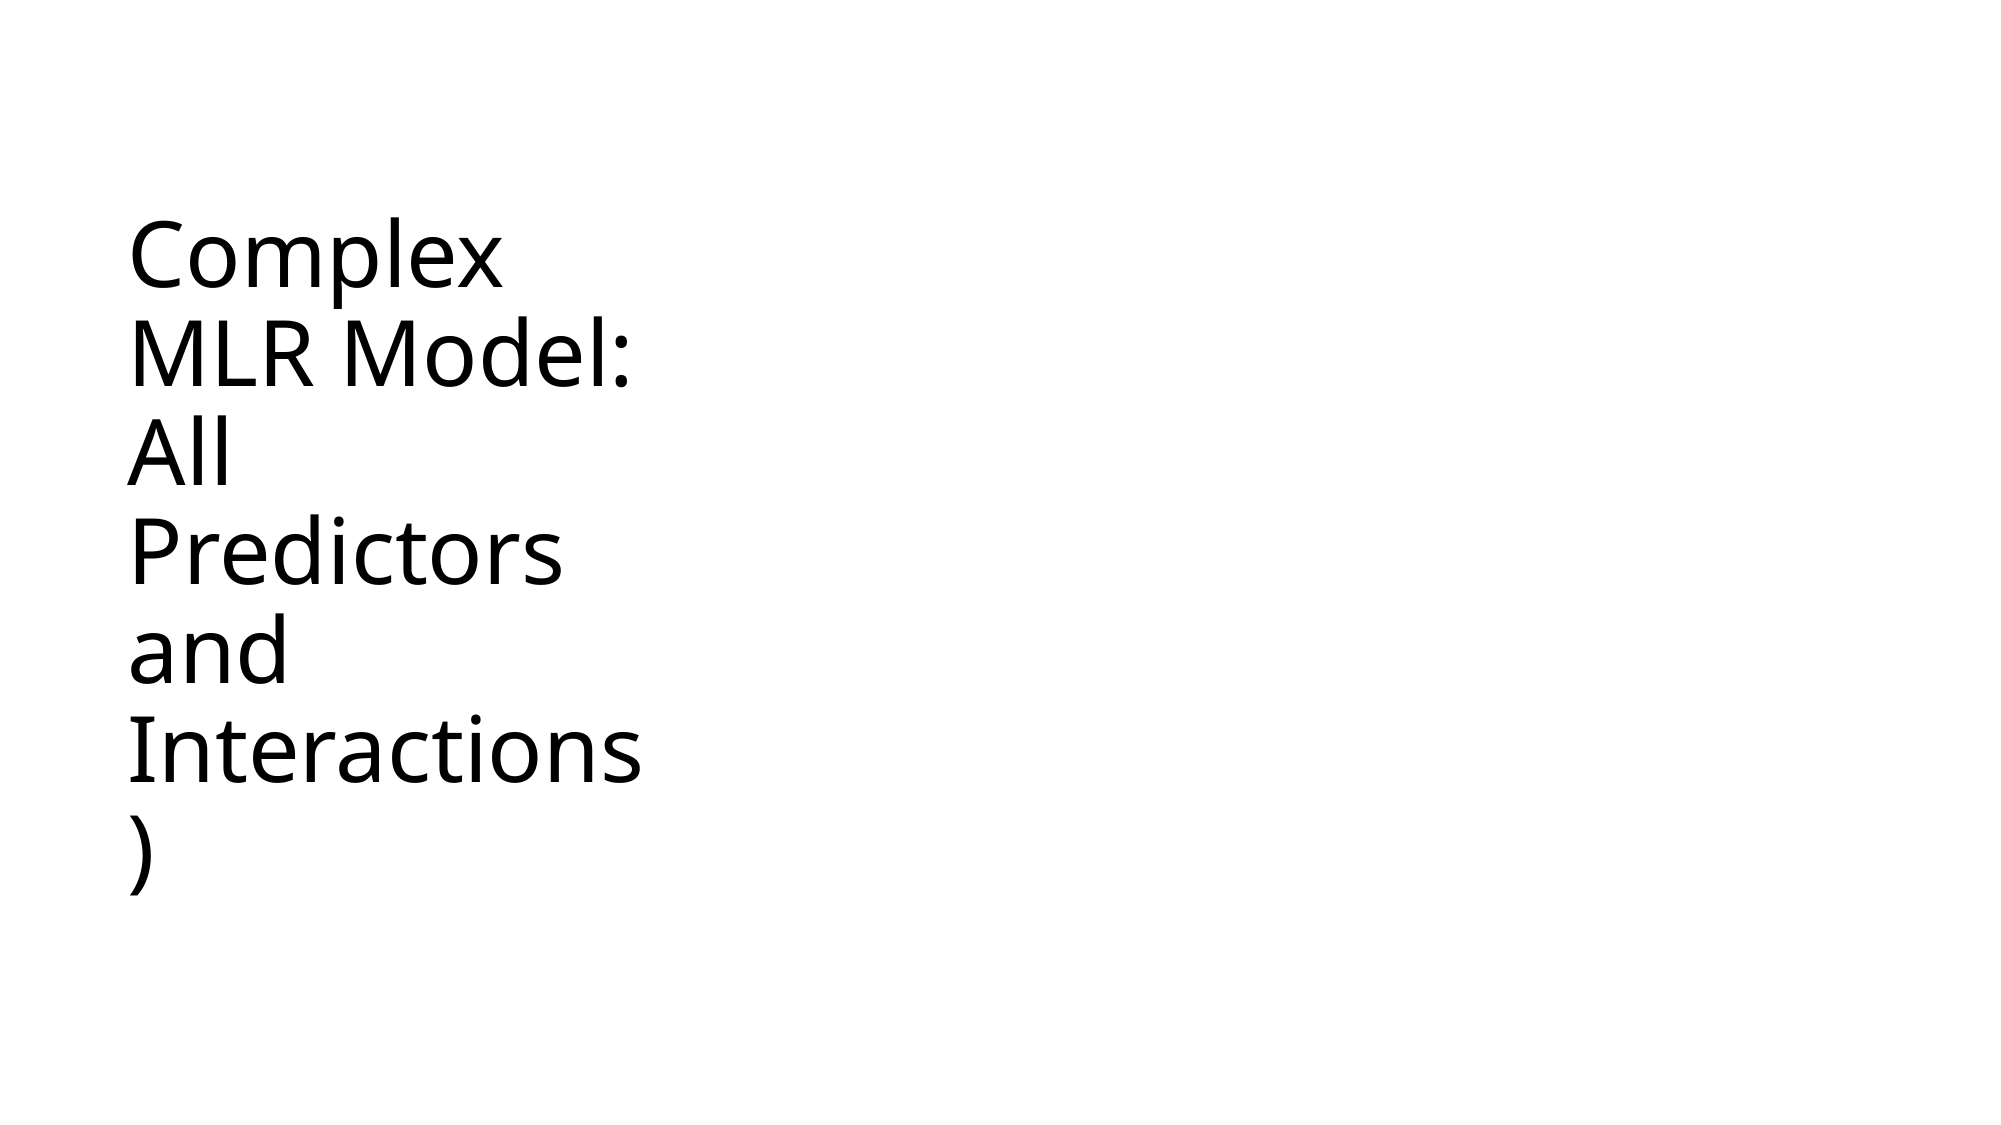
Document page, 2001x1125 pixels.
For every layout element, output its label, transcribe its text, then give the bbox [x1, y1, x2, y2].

title Complex MLR Model: All Predictors and Interactions) [112, 189, 685, 921]
